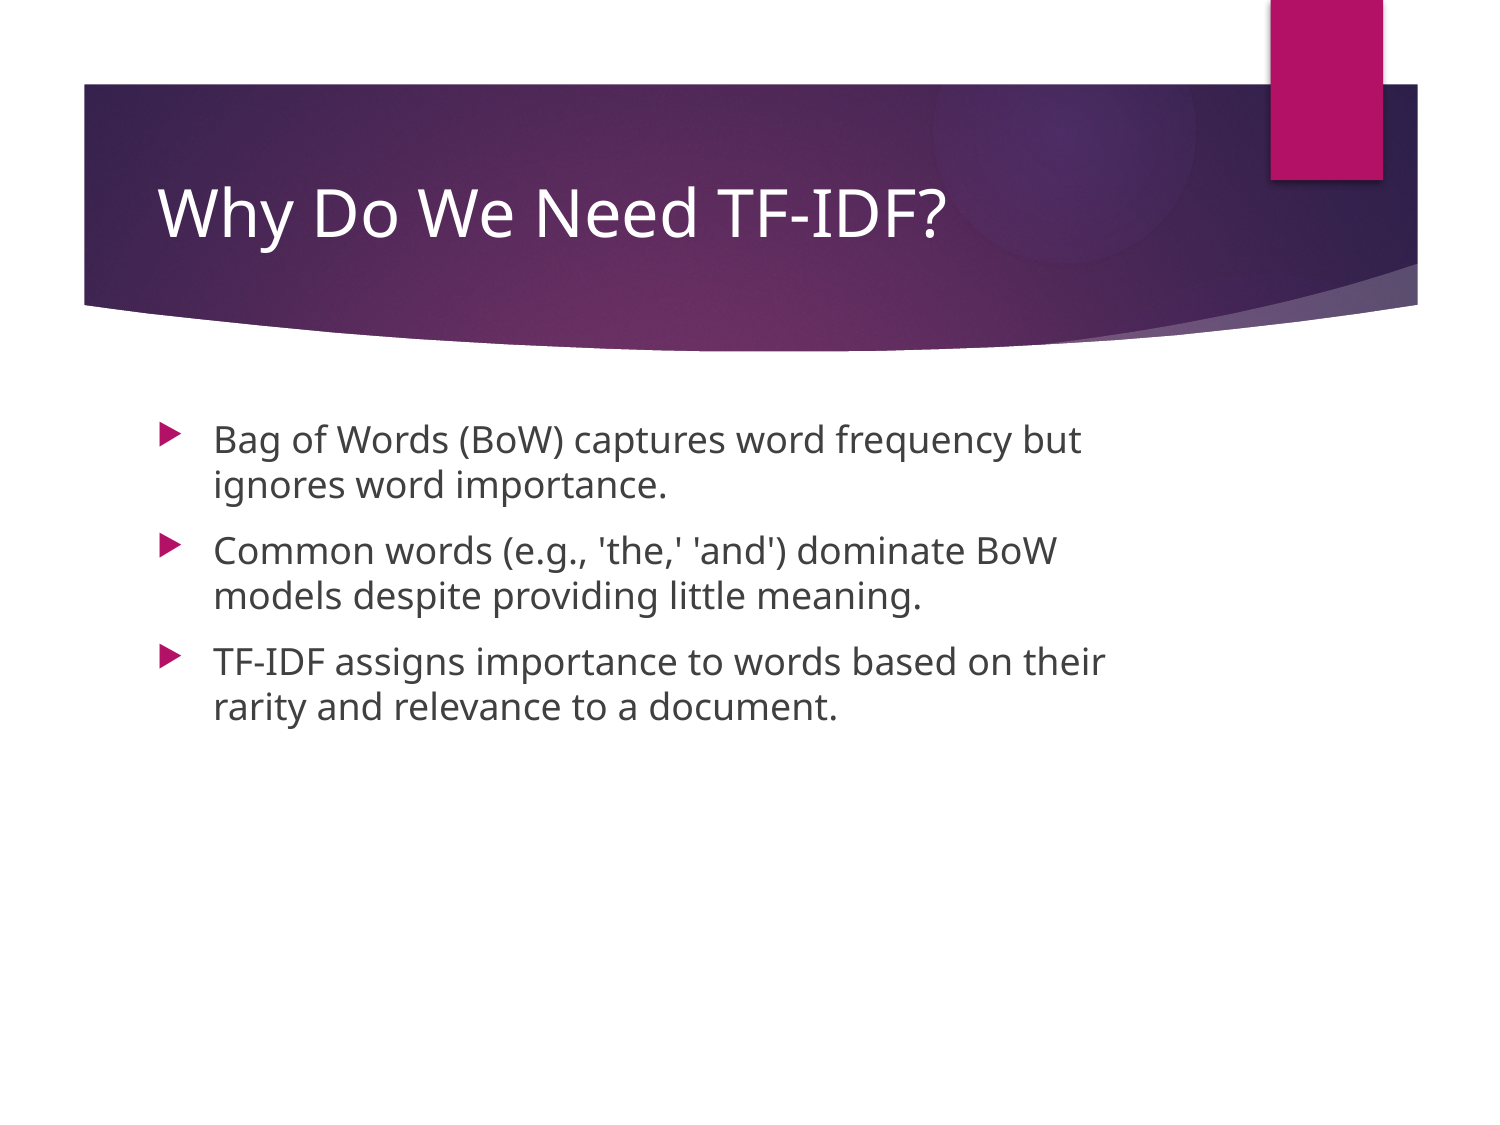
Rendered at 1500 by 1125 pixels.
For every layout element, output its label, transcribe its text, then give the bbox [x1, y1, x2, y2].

title Why Do We Need TF-IDF? [142, 152, 1183, 269]
list Bag of Words (BoW) captures word frequency but ignores word importance. Common words (e.g., 'the,' 'and') dominate BoW models despite providing little meaning. TF-IDF assigns importance to words based on their rarity and relevance to a document. [141, 408, 1183, 988]
